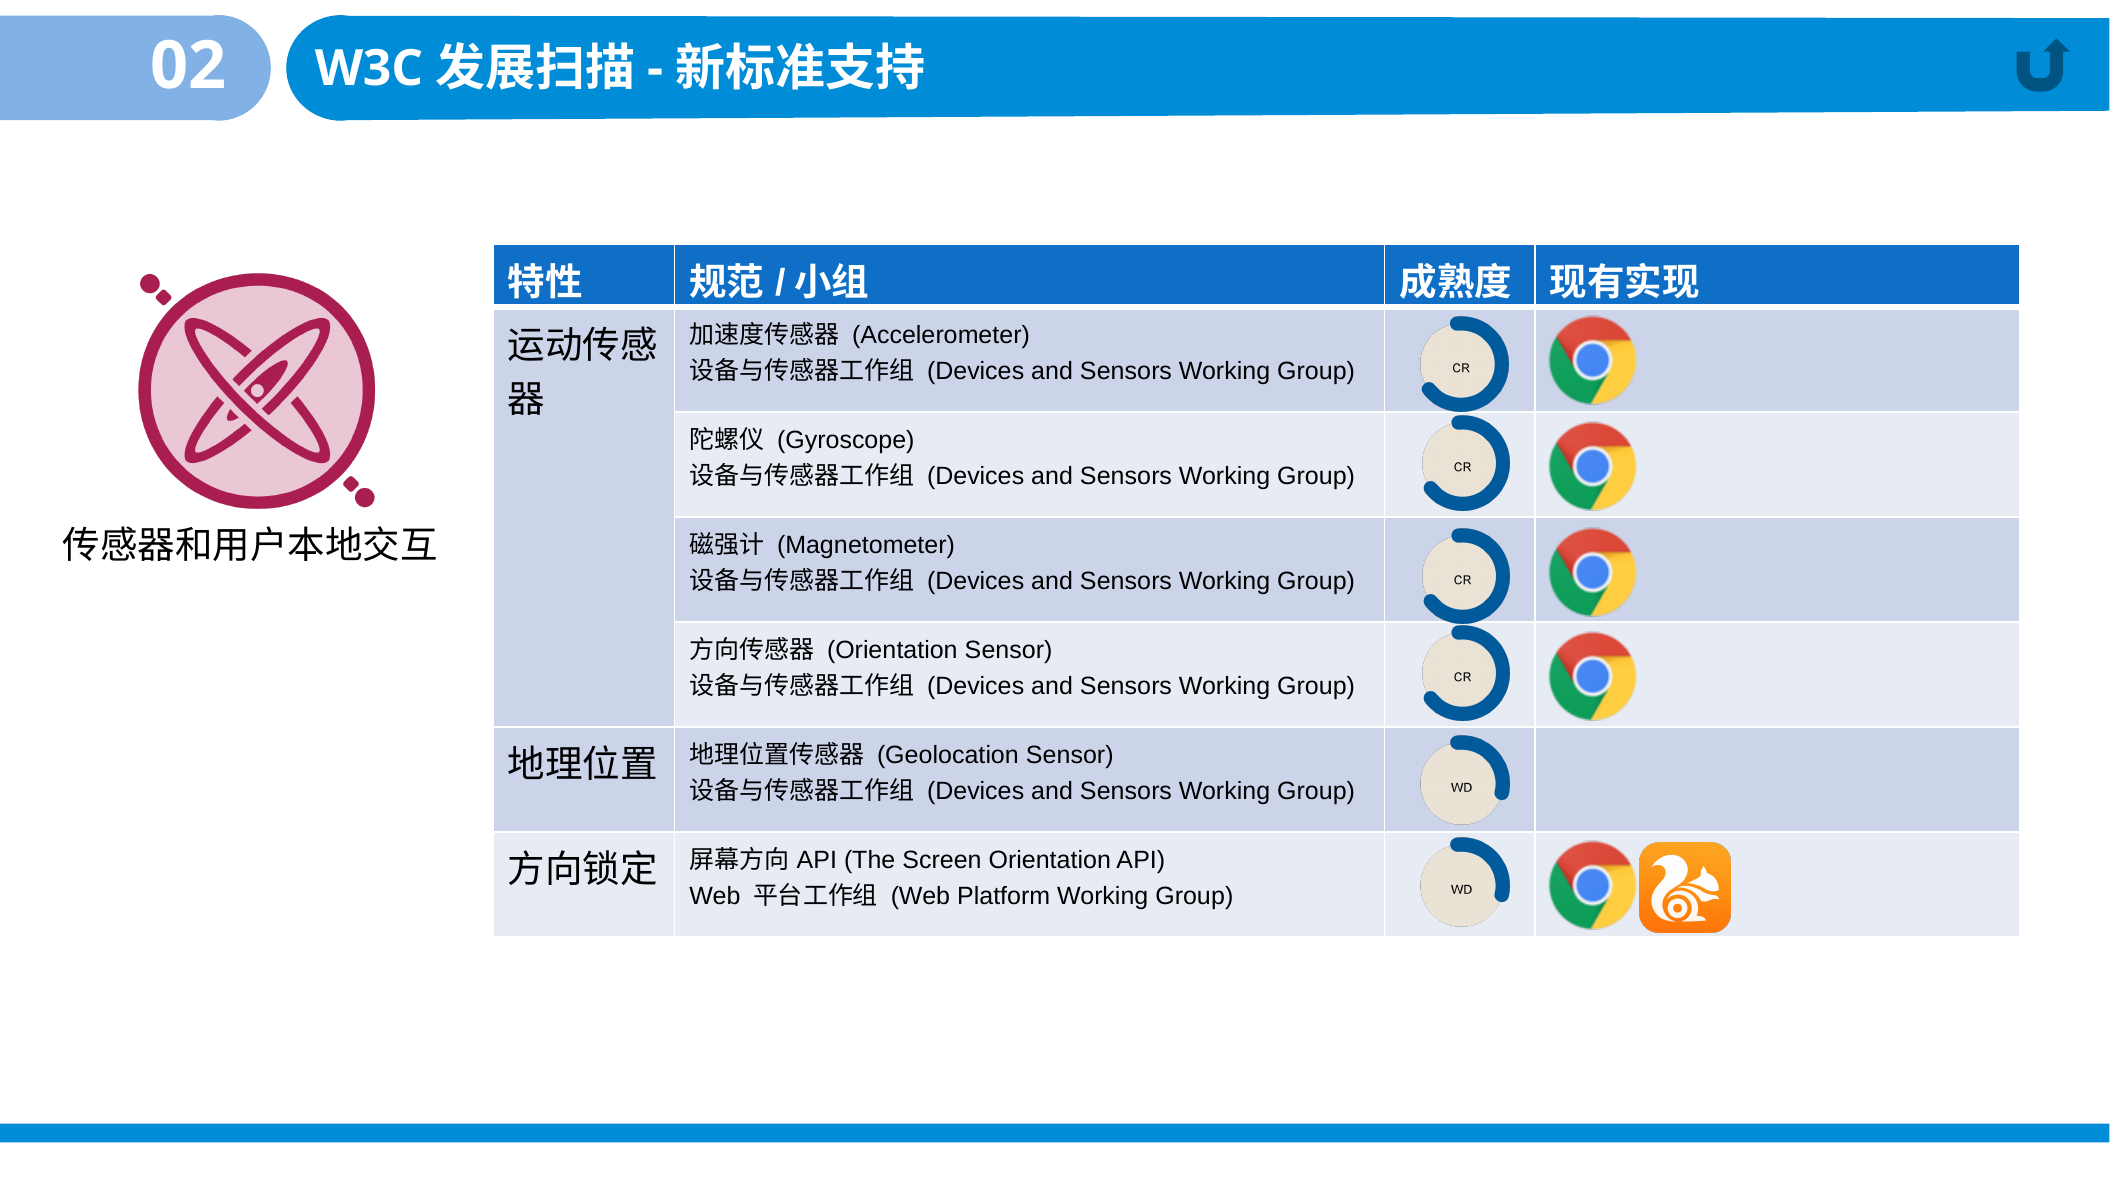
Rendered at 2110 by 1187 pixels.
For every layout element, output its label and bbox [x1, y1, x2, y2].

picture [1546, 525, 1640, 620]
picture [1410, 313, 1513, 514]
picture [1546, 838, 1731, 933]
picture [138, 272, 376, 509]
picture [1546, 629, 1640, 724]
picture [1546, 419, 1640, 514]
picture [1546, 313, 1640, 408]
picture [1410, 732, 1513, 938]
text_box [0, 15, 2110, 1143]
picture [1411, 525, 1513, 724]
